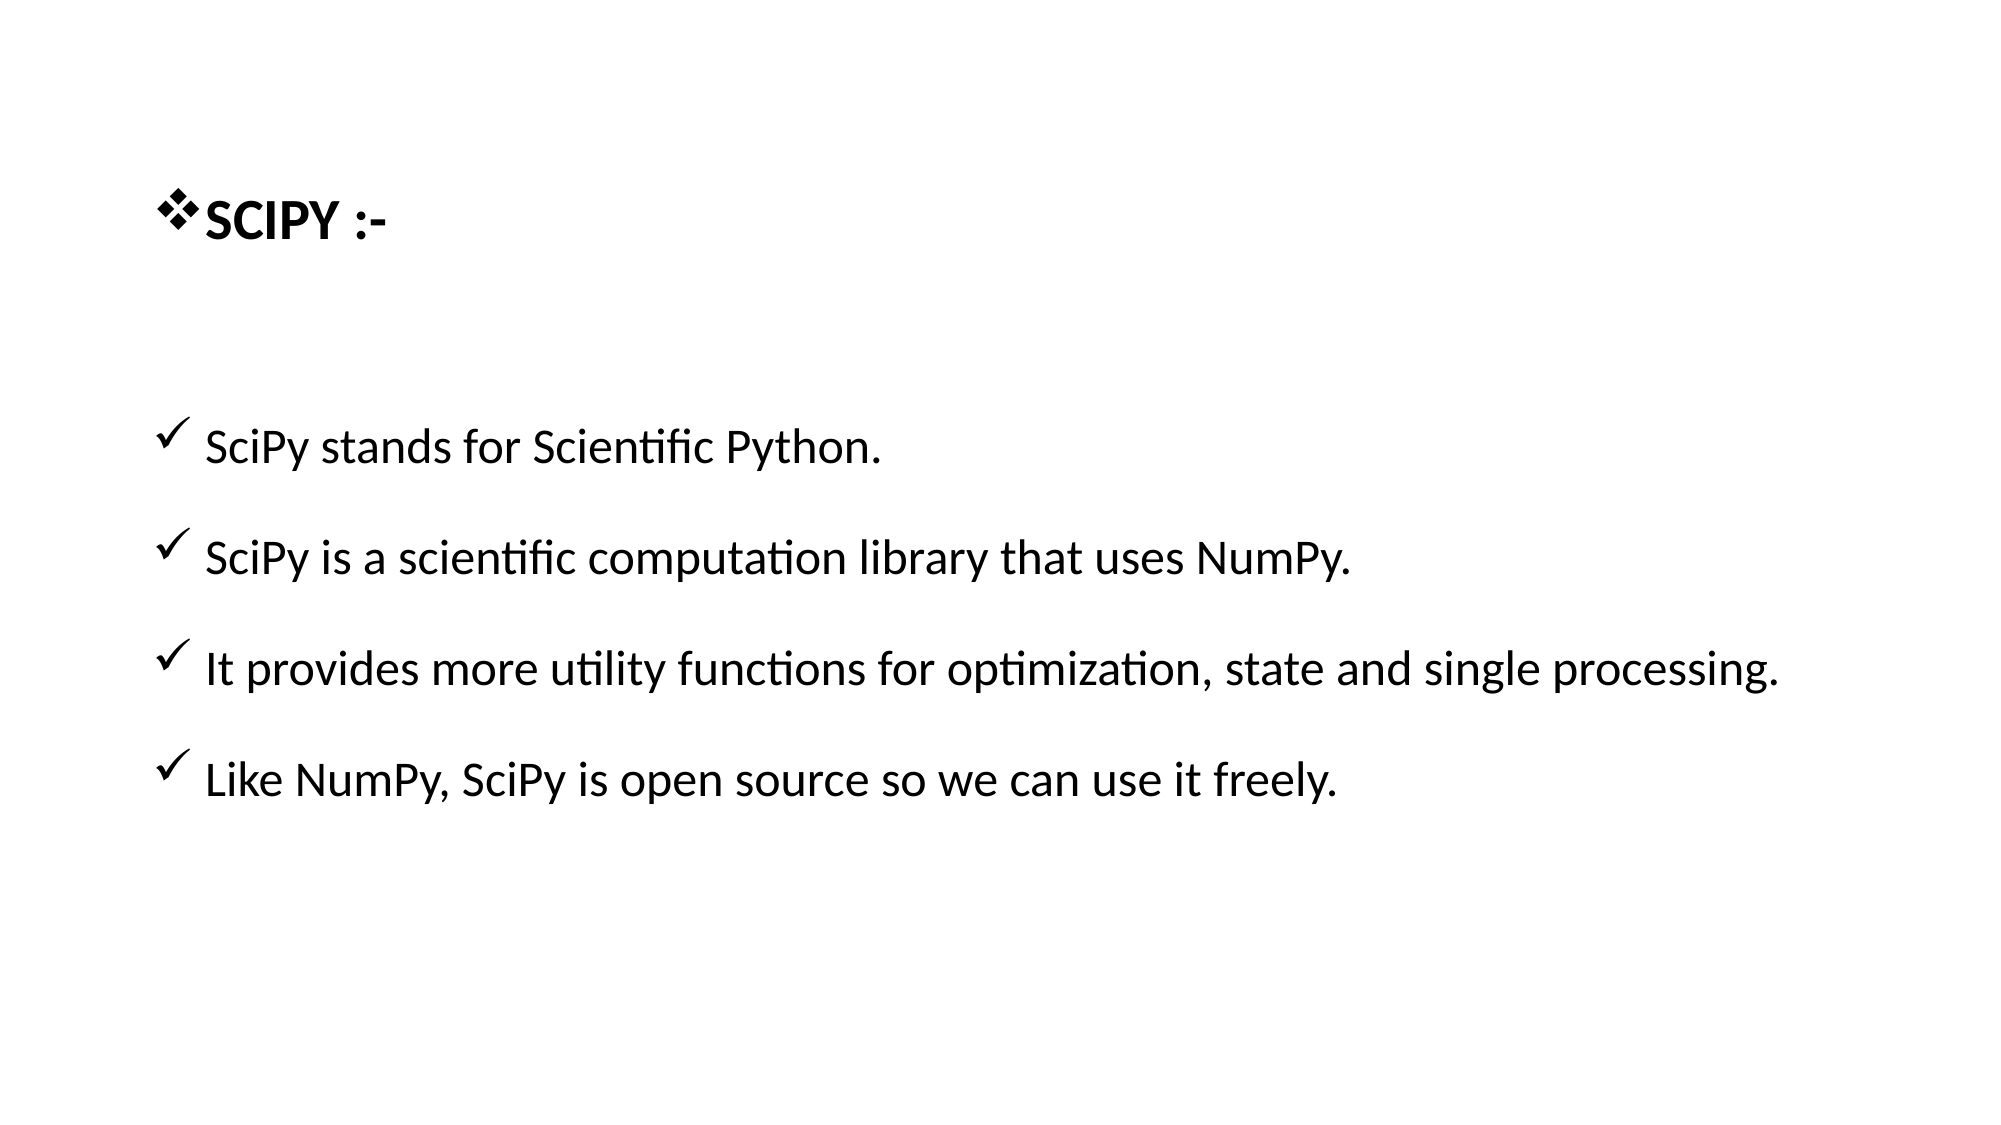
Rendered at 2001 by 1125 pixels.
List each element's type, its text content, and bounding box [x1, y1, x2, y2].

list SCIPY :- SciPy stands for Scientific Python. SciPy is a scientific computation library that uses NumPy. It provides more utility functions for optimization, state and single processing. Like NumPy, SciPy is open source so we can use it freely. [137, 181, 1863, 1014]
